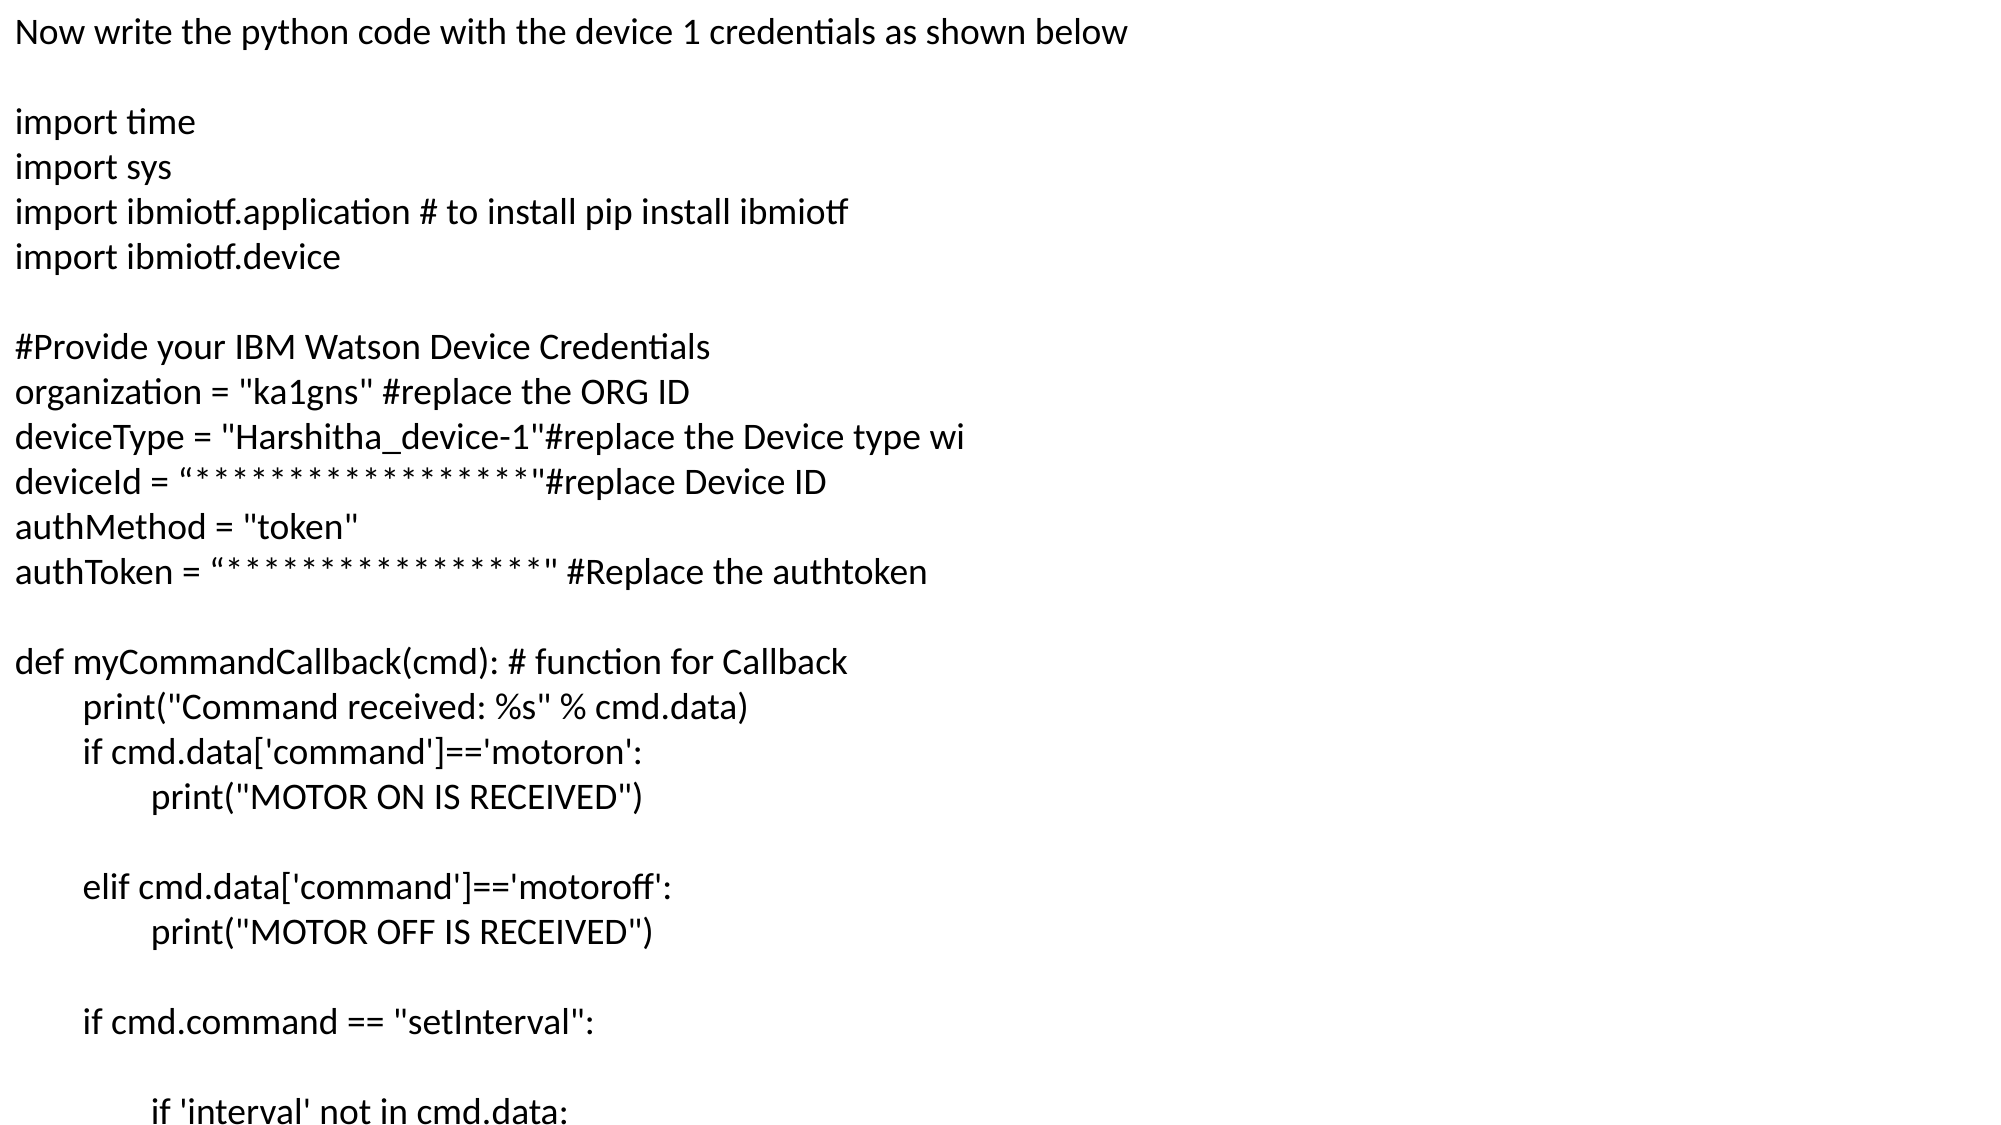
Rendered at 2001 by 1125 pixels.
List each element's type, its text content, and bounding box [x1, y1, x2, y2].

text_box Now write the python code with the device 1 credentials as shown below import time import sys import ibmiotf.application # to install pip install ibmiotf import ibmiotf.device #Provide your IBM Watson Device Credentials organization = "ka1gns" #replace the ORG ID deviceType = "Harshitha_device-1"#replace the Device type wi deviceId = “******************"#replace Device ID authMethod = "token" authToken = “*****************" #Replace the authtoken def myCommandCallback(cmd): # function for Callback print("Command received: %s" % cmd.data) if cmd.data['command']=='motoron': print("MOTOR ON IS RECEIVED") elif cmd.data['command']=='motoroff': print("MOTOR OFF IS RECEIVED") if cmd.command == "setInterval": if 'interval' not in cmd.data: print("Error - command is missing required information: 'interval'") else: interval = cmd.data['interval'] elif cmd.command == "print": if 'message' not in cmd.data: print("Error - command is missing required information: 'message'") else: output=cmd.data['message'] print(output) try: deviceOptions = {"org": organization, "type": deviceType, "id": deviceId, "auth-method": authMethod, "auth-token": authToken} deviceCli = ibmiotf.device.Client(deviceOptions) #.............................................. except Exception as e: print("Caught exception connecting device: %s" % str(e)) sys.exit() # Connect and send a datapoint "hello" with value "world" into the cloud as an event of type "greeting" 10 times deviceCli.connect() while True: deviceCli.commandCallback = myCommandCallback # Disconnect the device and application from the cloud deviceCli.disconnect() [0, 0, 2000, 1125]
